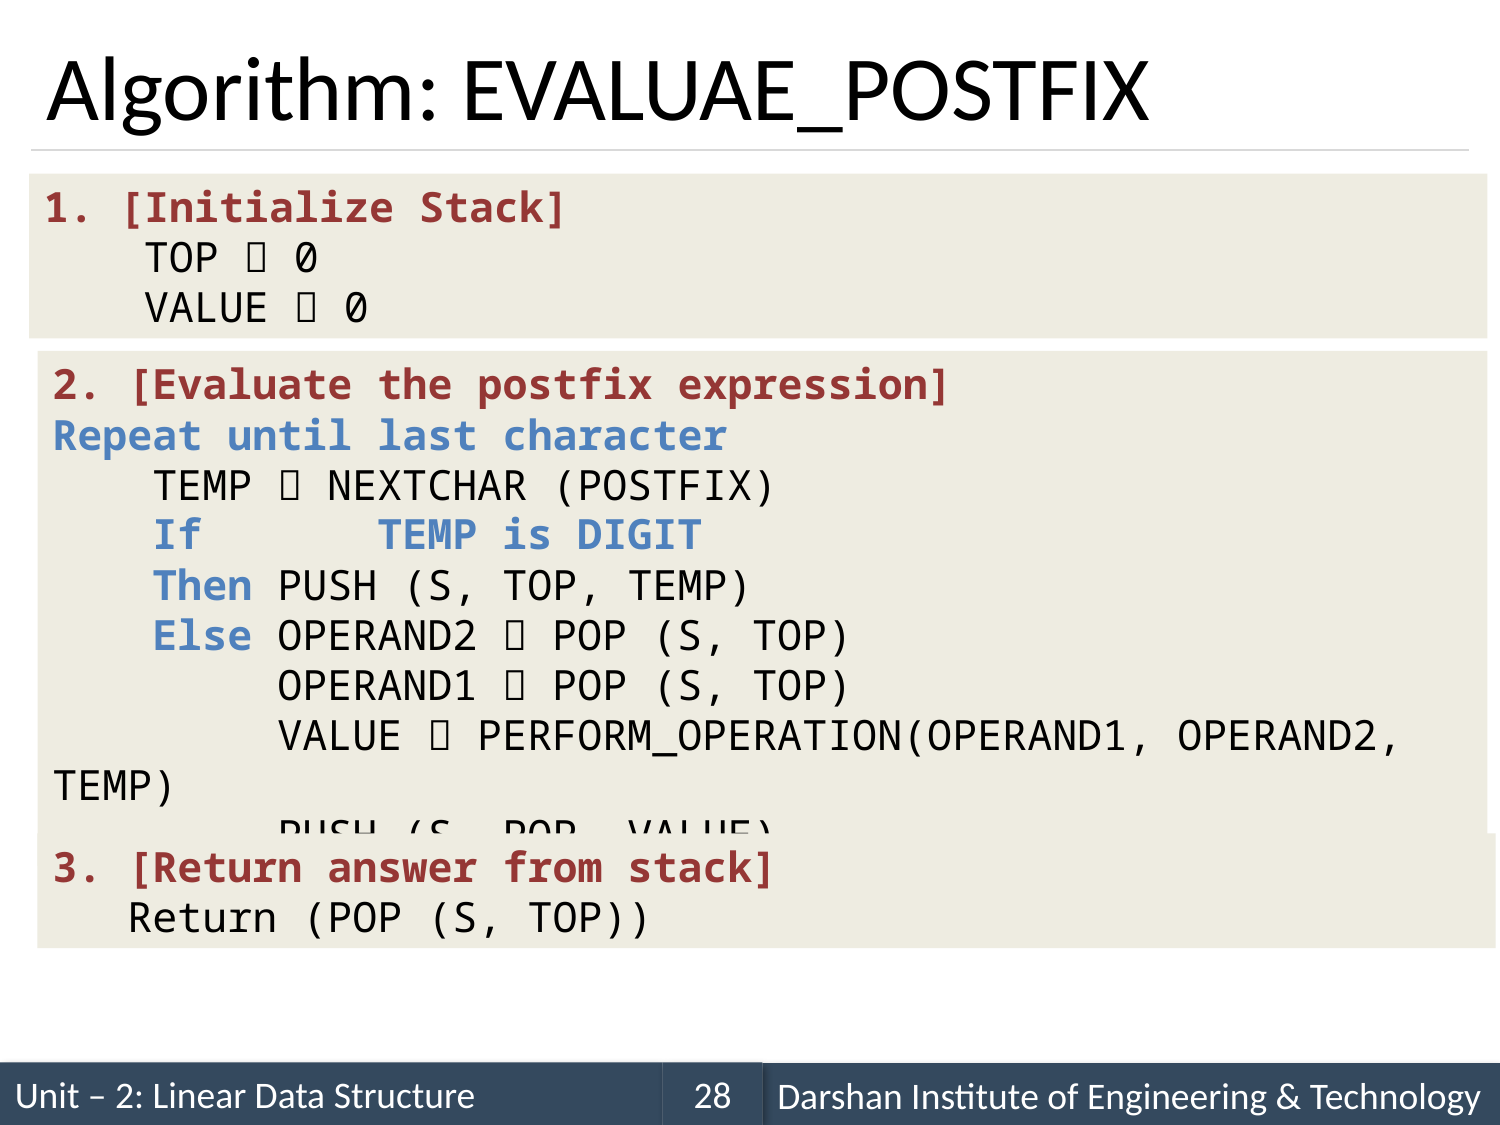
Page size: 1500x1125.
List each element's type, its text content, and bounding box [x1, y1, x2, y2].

text_box 3. [Return answer from stack] Return (POP (S, TOP)) [37, 833, 1496, 949]
text_box 2. [Evaluate the postfix expression] Repeat until last character TEMP  NEXTCHAR (POSTFIX) If TEMP is DIGIT Then PUSH (S, TOP, TEMP) Else OPERAND2  POP (S, TOP) OPERAND1  POP (S, TOP) VALUE  PERFORM_OPERATION(OPERAND1, OPERAND2, TEMP) PUSH (S, POP, VALUE) [37, 350, 1488, 833]
text_box 1. [Initialize Stack] TOP  0 VALUE  0 [29, 173, 1488, 339]
title Algorithm: EVALUAE_POSTFIX [31, 17, 1469, 150]
